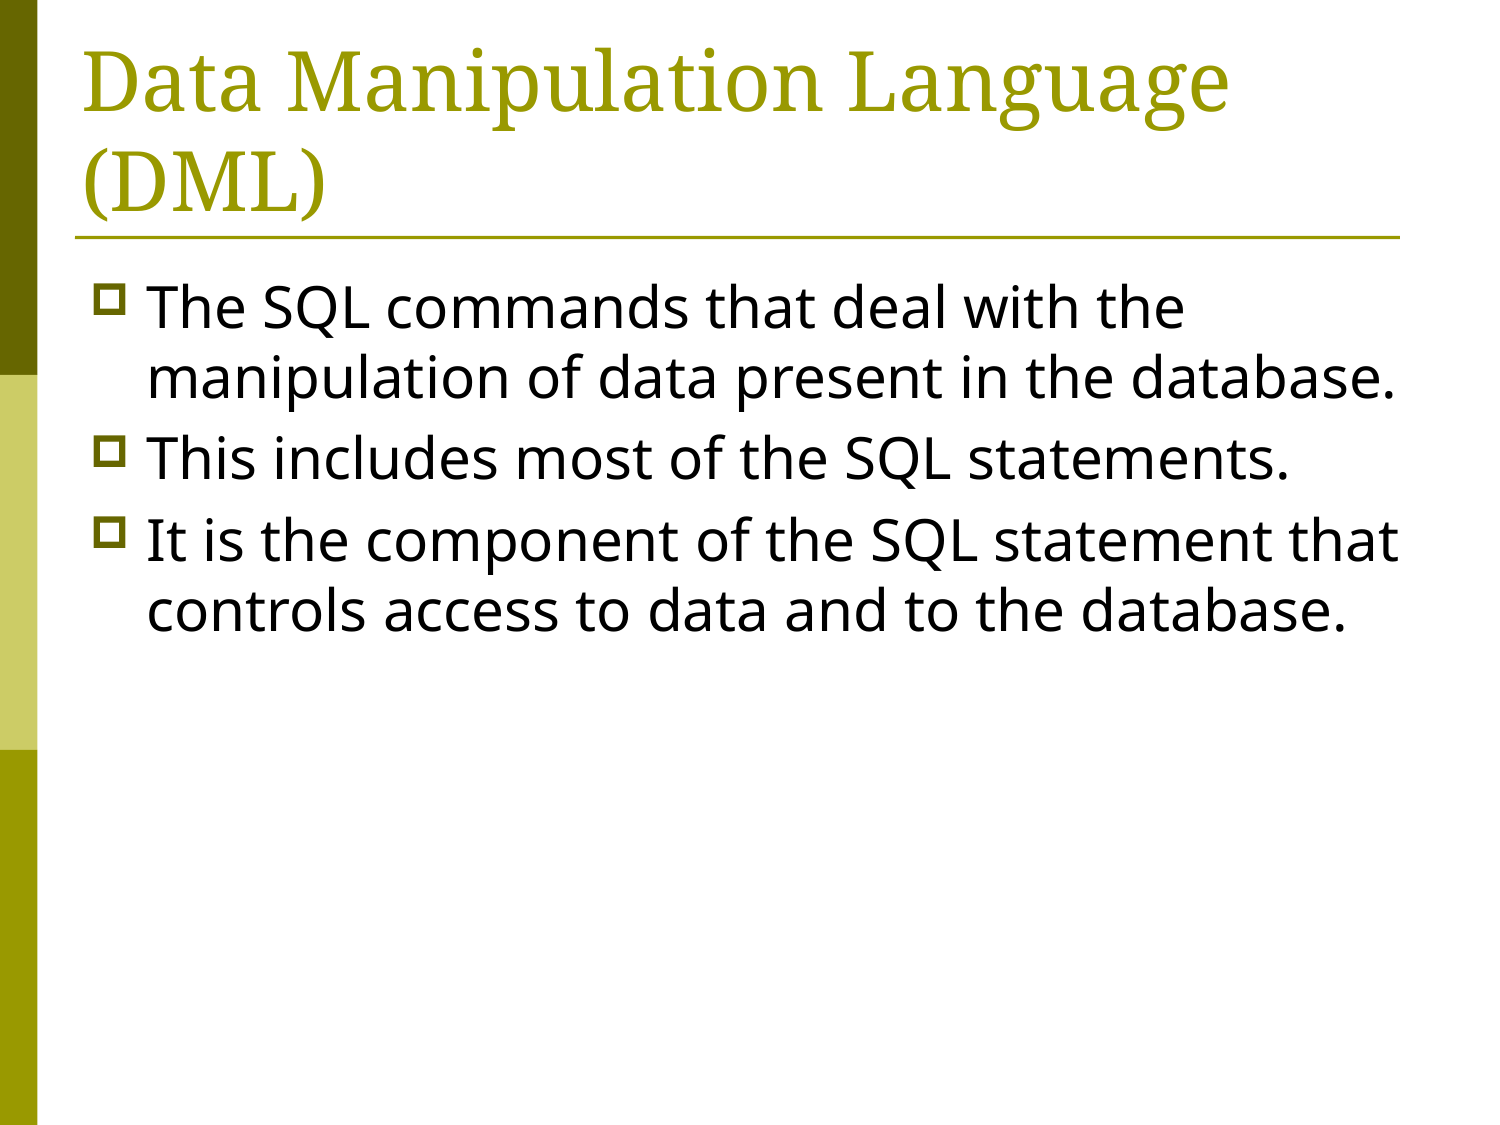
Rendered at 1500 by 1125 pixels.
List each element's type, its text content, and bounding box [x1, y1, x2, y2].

list The SQL commands that deal with the manipulation of data present in the database. This includes most of the SQL statements. It is the component of the SQL statement that controls access to data and to the database. [74, 262, 1426, 1006]
title Data Manipulation Language (DML) [65, 16, 1438, 237]
